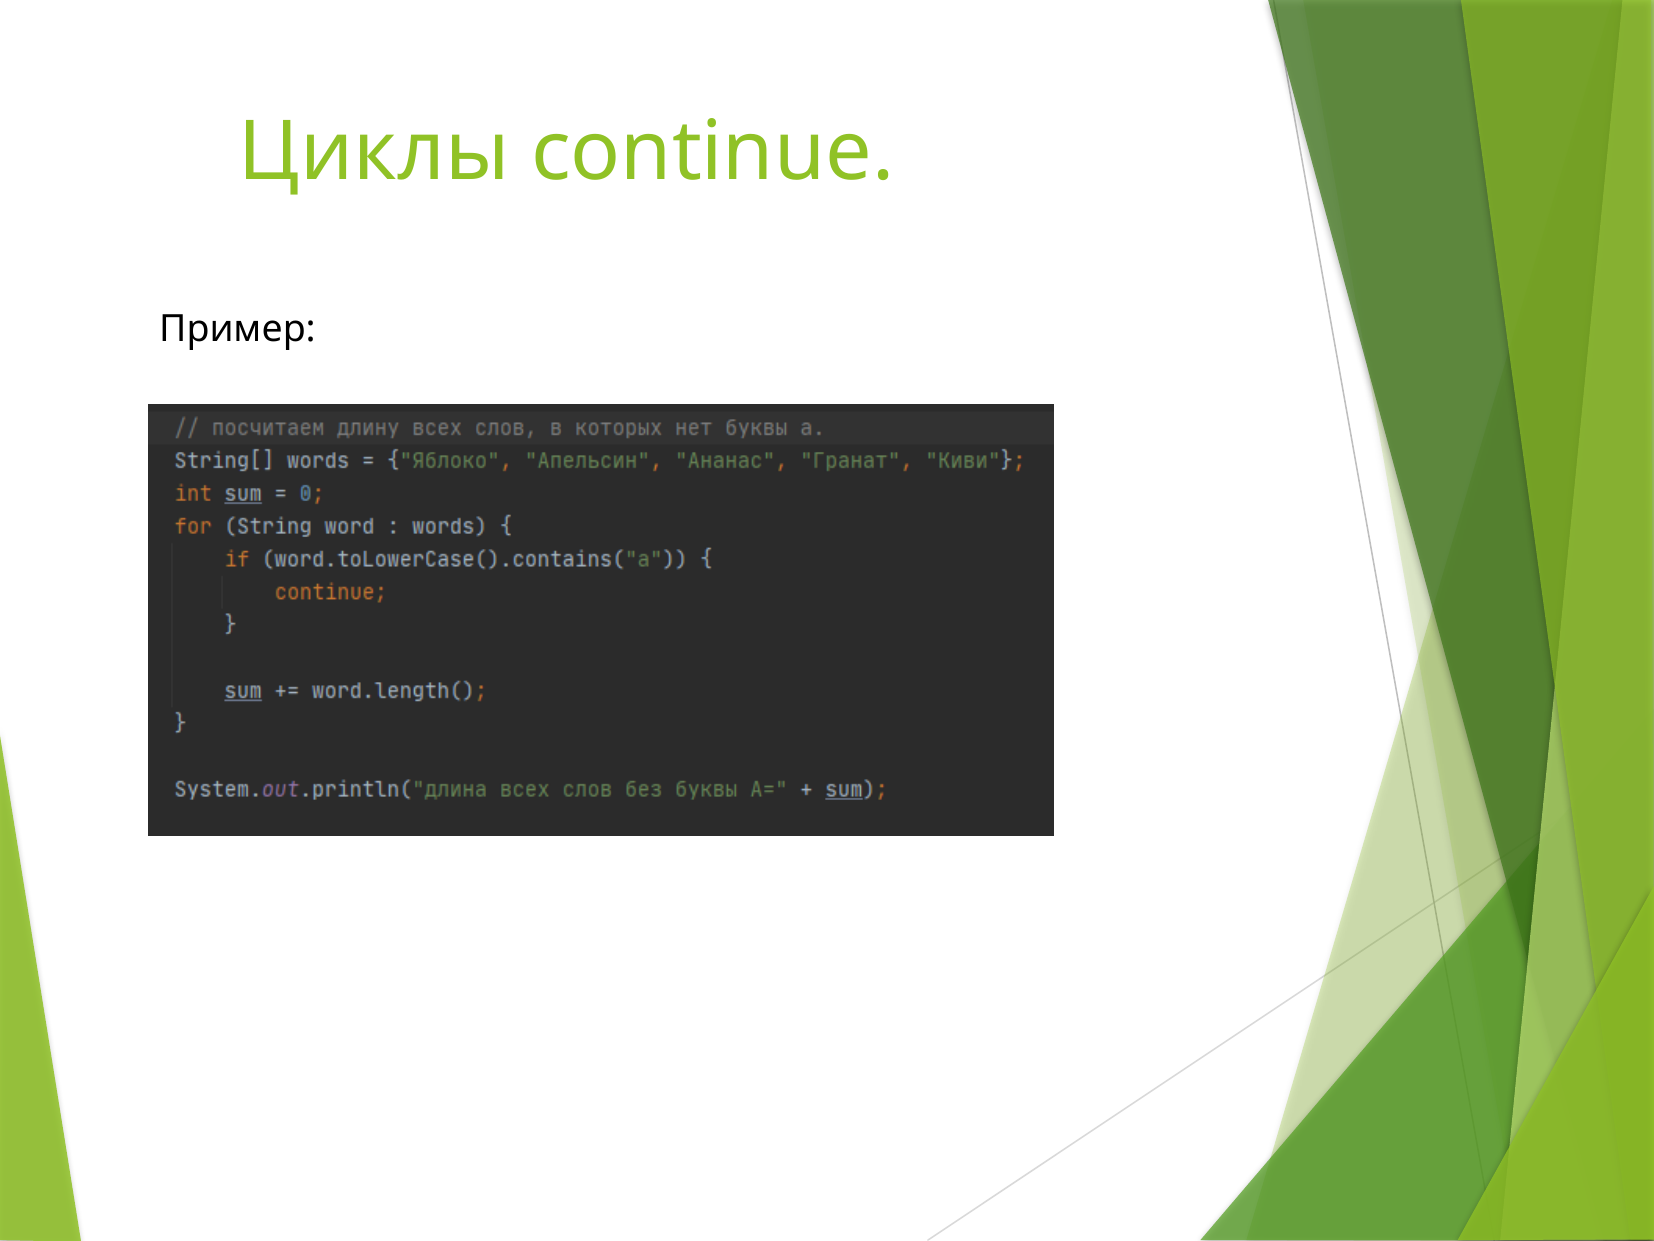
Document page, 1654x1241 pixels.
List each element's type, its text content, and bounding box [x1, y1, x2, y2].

text_box Пример: [144, 296, 331, 357]
picture [147, 404, 1054, 837]
title Циклы continue. [238, 42, 1654, 250]
